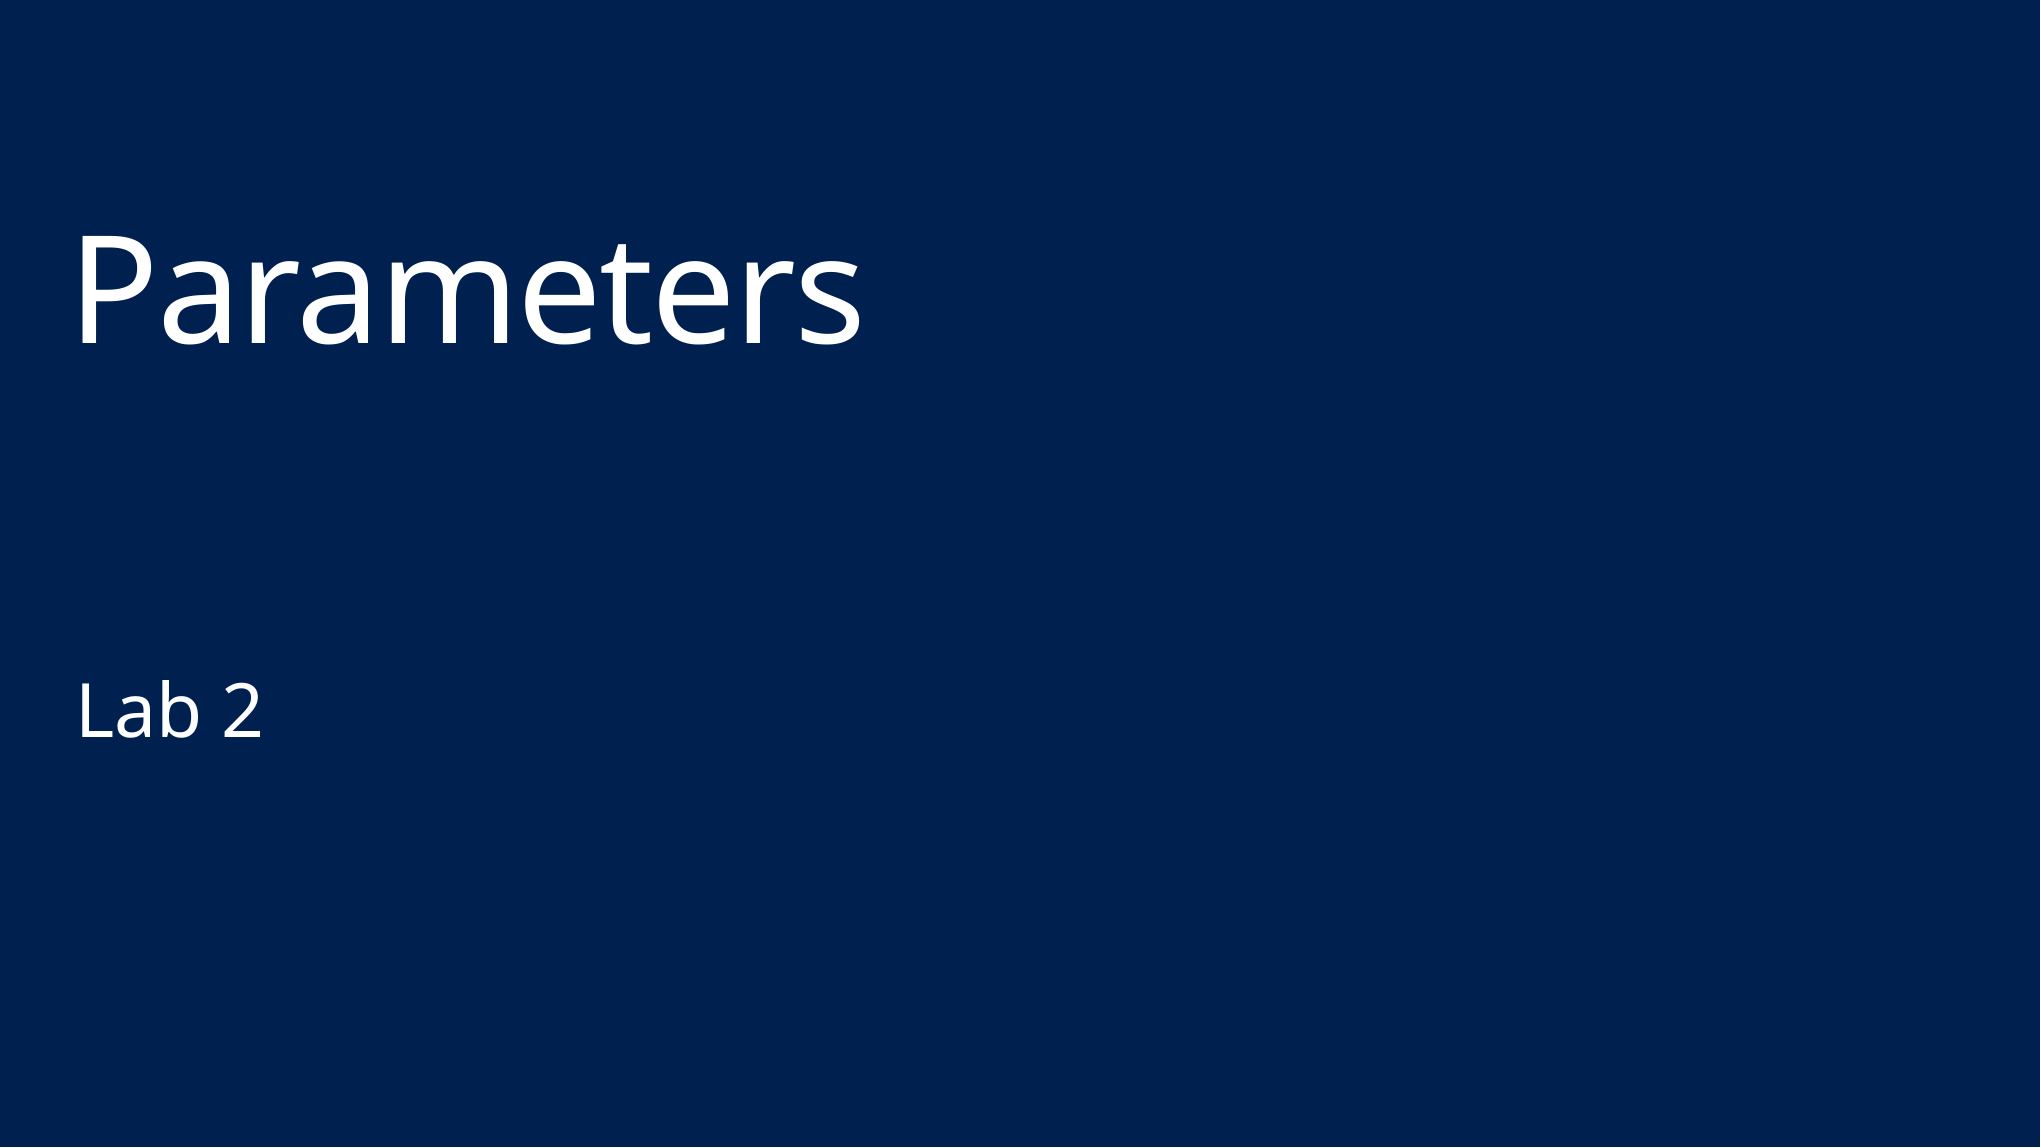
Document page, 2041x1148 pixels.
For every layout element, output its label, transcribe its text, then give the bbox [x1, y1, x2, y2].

list Lab 2 [45, 648, 1696, 949]
title Parameters [45, 198, 1695, 648]
